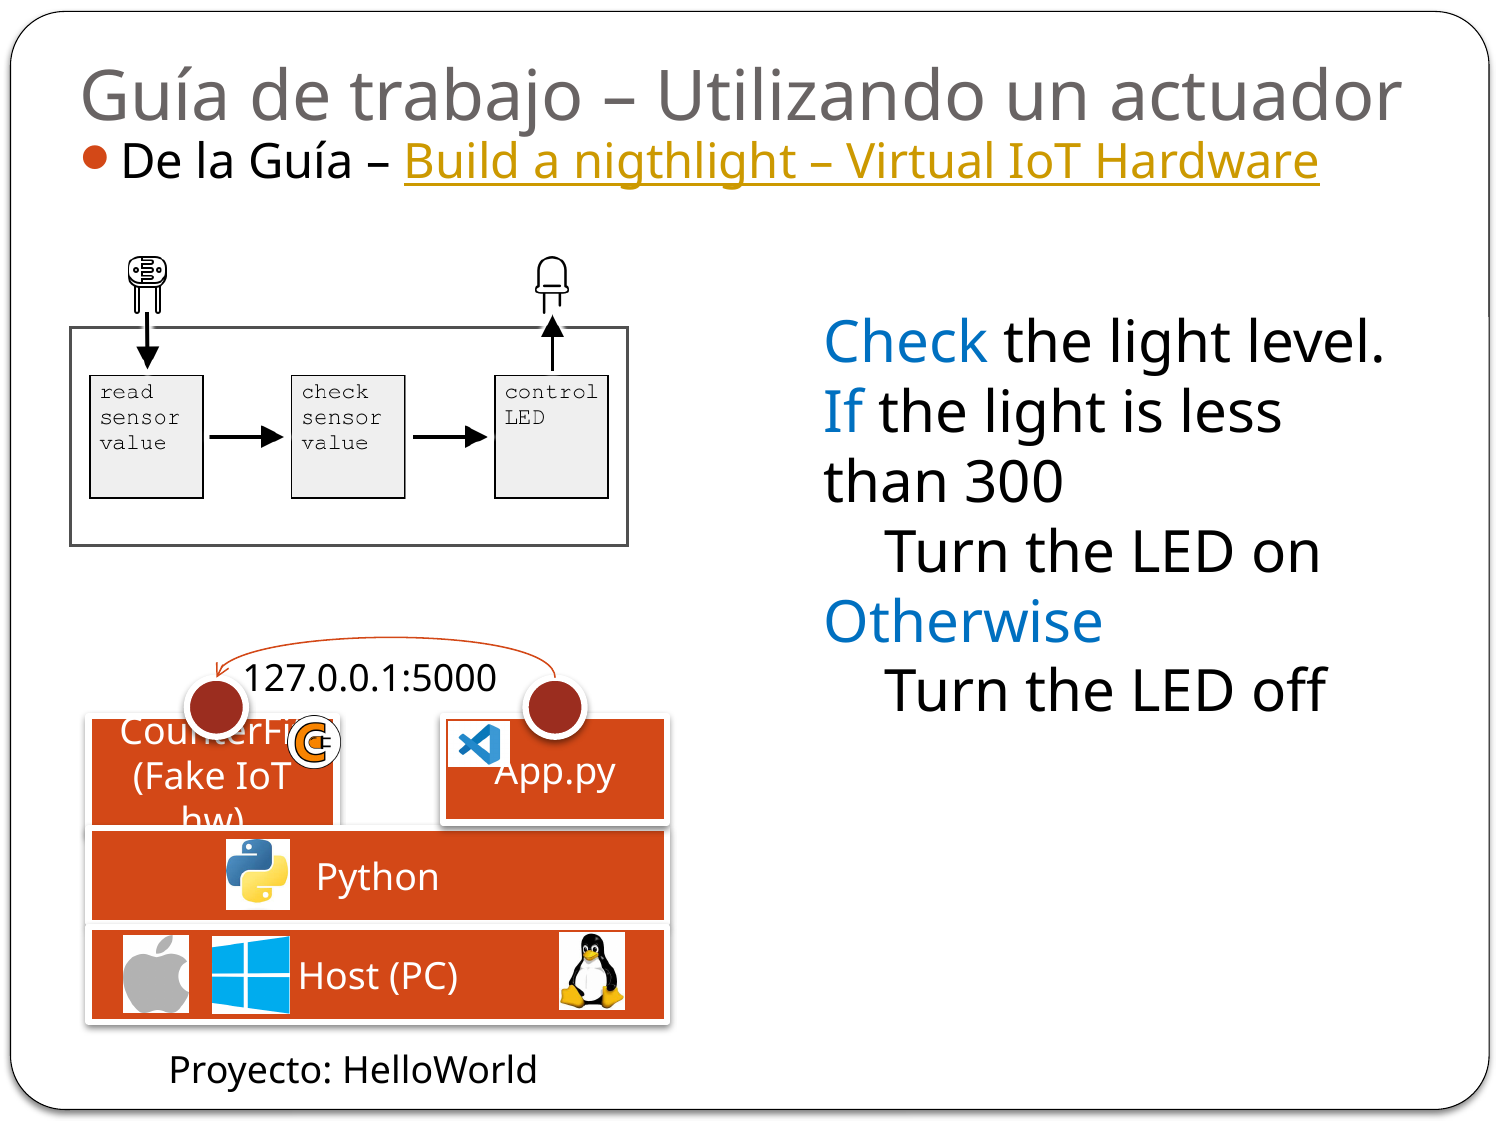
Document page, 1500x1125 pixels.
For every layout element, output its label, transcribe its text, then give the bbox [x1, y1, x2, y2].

picture [47, 242, 650, 558]
text_box App.py [440, 713, 670, 826]
picture [448, 720, 510, 767]
text_box [183, 674, 250, 740]
picture [559, 932, 625, 1011]
text_box [522, 674, 588, 740]
text_box 127.0.0.1:5000 [227, 646, 379, 707]
picture [226, 839, 290, 910]
picture [287, 715, 341, 770]
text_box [385, 567, 389, 848]
text_box Host (PC) [85, 924, 670, 1025]
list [123, 935, 190, 1014]
text_box Python [85, 825, 670, 924]
picture [212, 936, 290, 1014]
text_box Check the light level. If the light is less than 300 Turn the LED on Otherwise Turn the LED off [809, 296, 1411, 731]
text_box Proyecto: HelloWorld [153, 1039, 554, 1099]
text_box De la Guía – Build a nigthlight – Virtual IoT Hardware [64, 122, 1340, 205]
title Guía de trabajo – Utilizando un actuador [64, 36, 1436, 150]
text_box 127.0.0.1:5000 [392, 646, 513, 707]
text_box CounterFit (Fake IoT hw) [85, 713, 340, 825]
